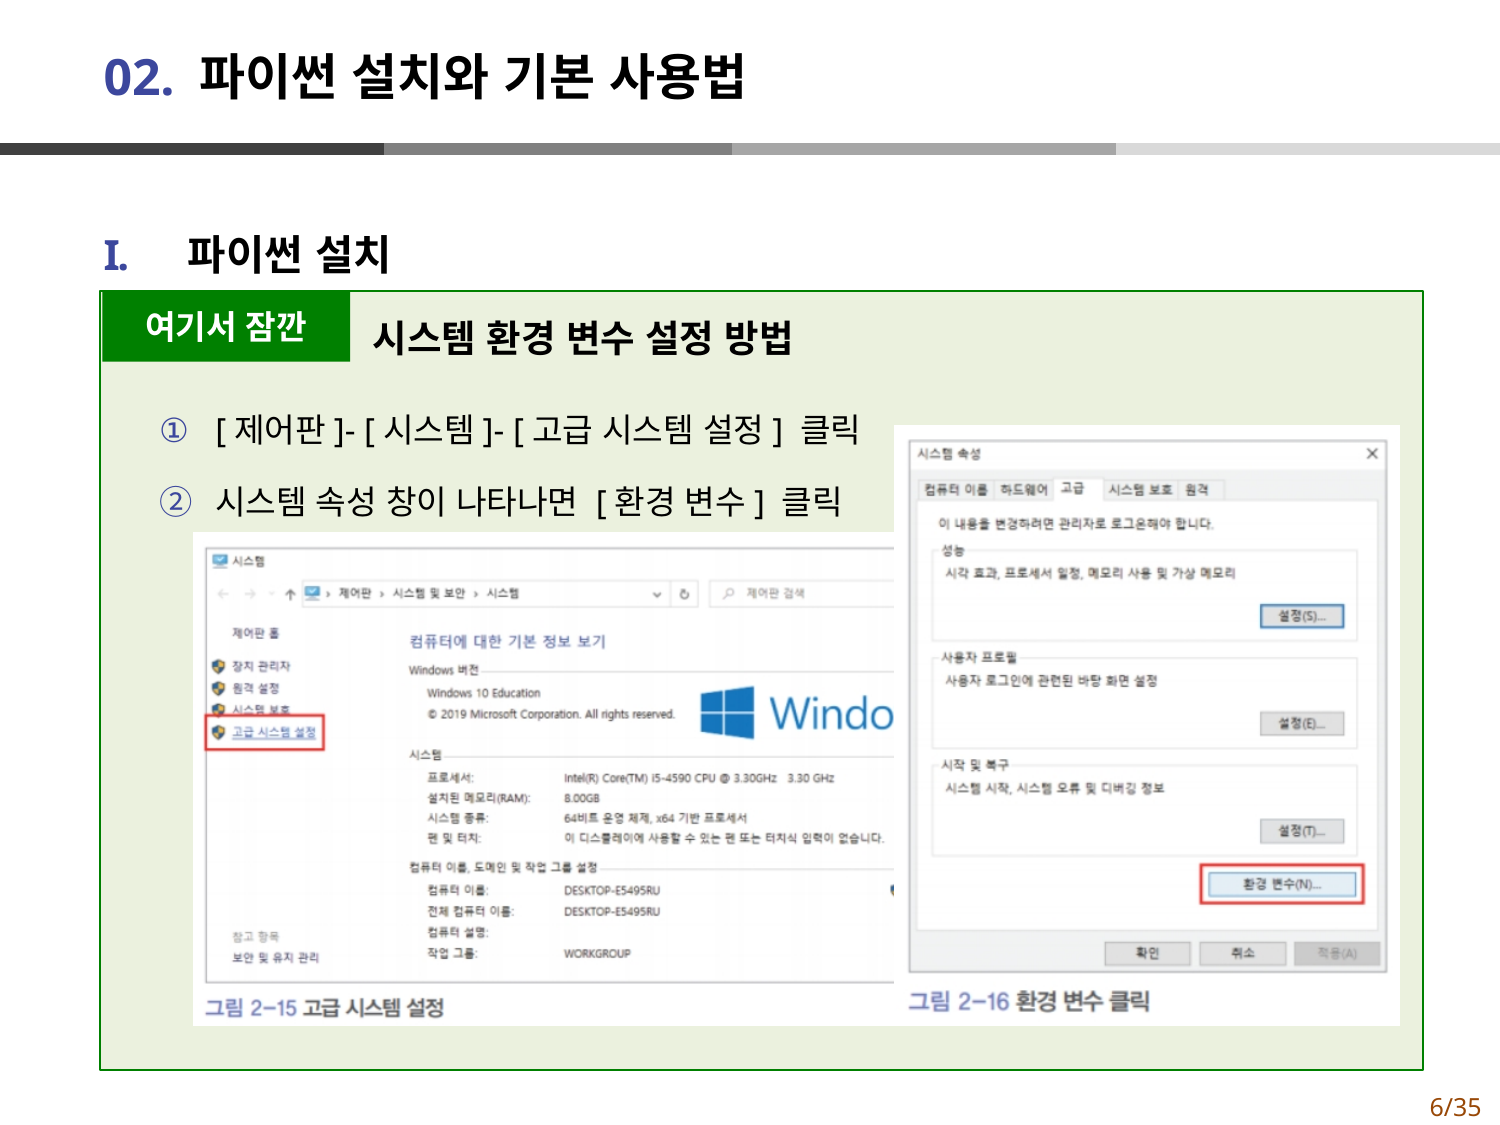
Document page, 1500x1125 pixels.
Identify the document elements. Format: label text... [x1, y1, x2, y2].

text_box 시스템 환경 변수 설정 방법 [357, 290, 937, 362]
text_box [98, 289, 1425, 1072]
text_box [제어판]- [시스템]- [고급 시스템 설정] 클릭 시스템 속성 창이 나타나면 [환경 변수] 클릭 [100, 381, 1329, 1059]
text_box 여기서 잠깐 [100, 289, 352, 364]
title 02. 파이썬 설치와 기본 사용법 [88, 30, 1400, 121]
list 파이썬 설치 [88, 196, 1400, 1095]
picture [193, 425, 1400, 1027]
